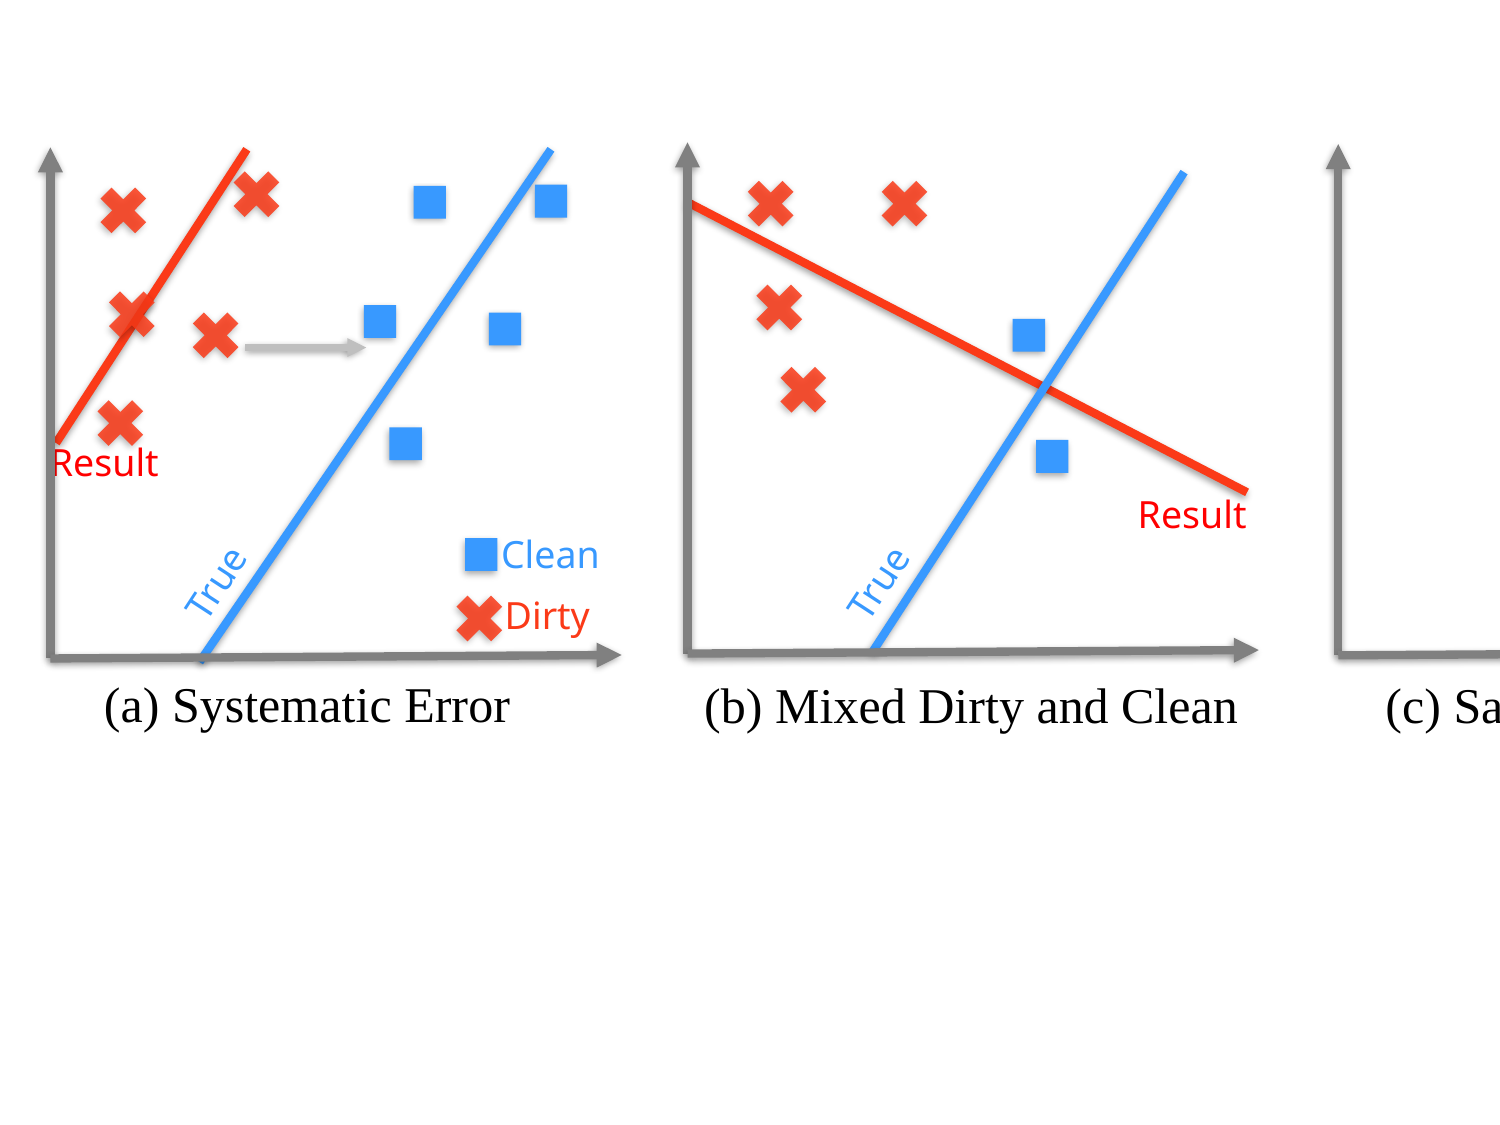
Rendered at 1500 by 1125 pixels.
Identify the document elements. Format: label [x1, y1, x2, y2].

text_box [41, 142, 1500, 742]
